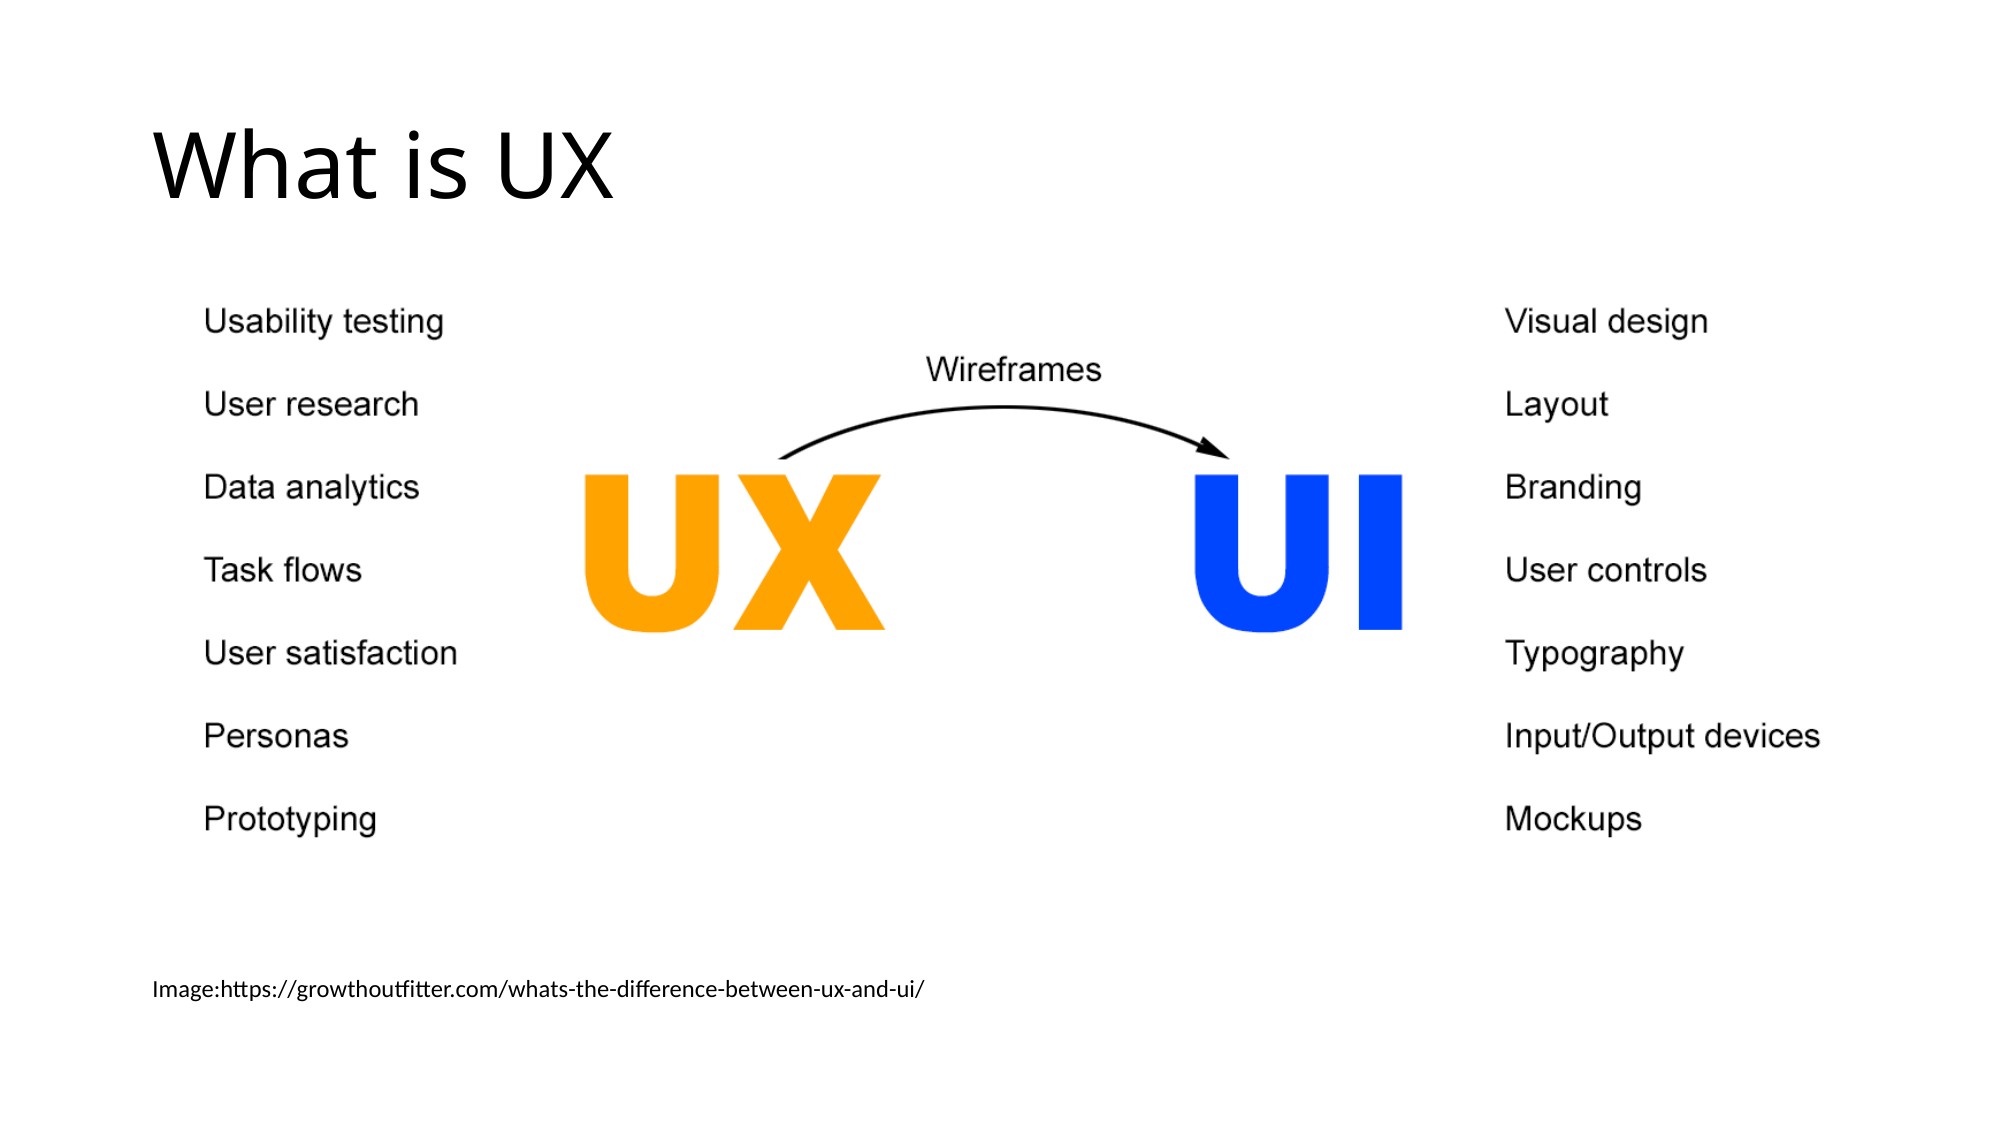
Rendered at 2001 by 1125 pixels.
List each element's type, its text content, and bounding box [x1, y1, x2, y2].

title What is UX [137, 59, 1863, 236]
picture [137, 236, 1863, 888]
list Image:https://growthoutfitter.com/whats-the-difference-between-ux-and-ui/ [137, 888, 1863, 1014]
